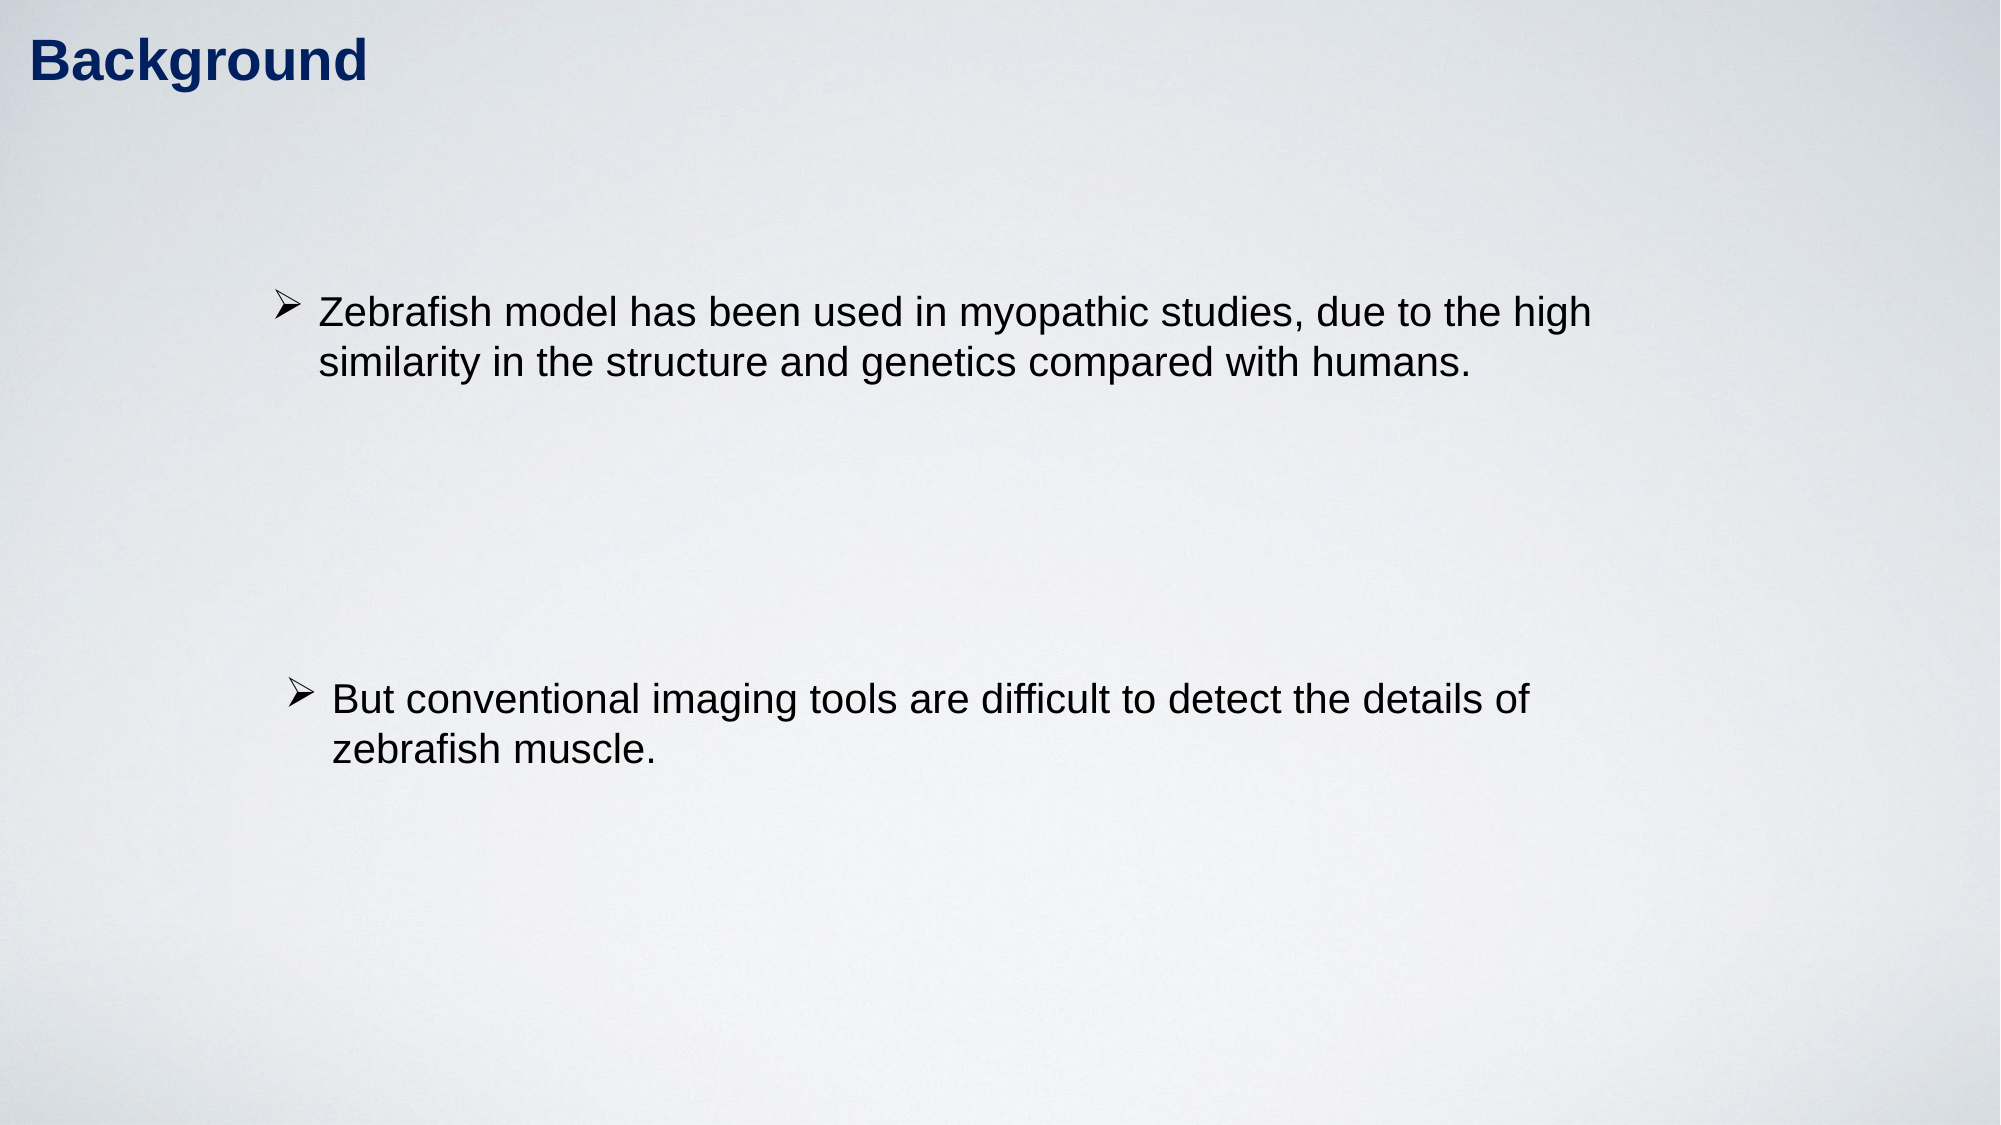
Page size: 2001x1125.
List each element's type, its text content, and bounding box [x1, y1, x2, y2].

text_box But conventional imaging tools are difficult to detect the details of zebrafish muscle. [270, 664, 1690, 780]
text_box Zebrafish model has been used in myopathic studies, due to the high similarity in the structure and genetics compared with humans. [256, 276, 1724, 392]
list Background [0, 20, 388, 102]
picture [0, 0, 2001, 1125]
